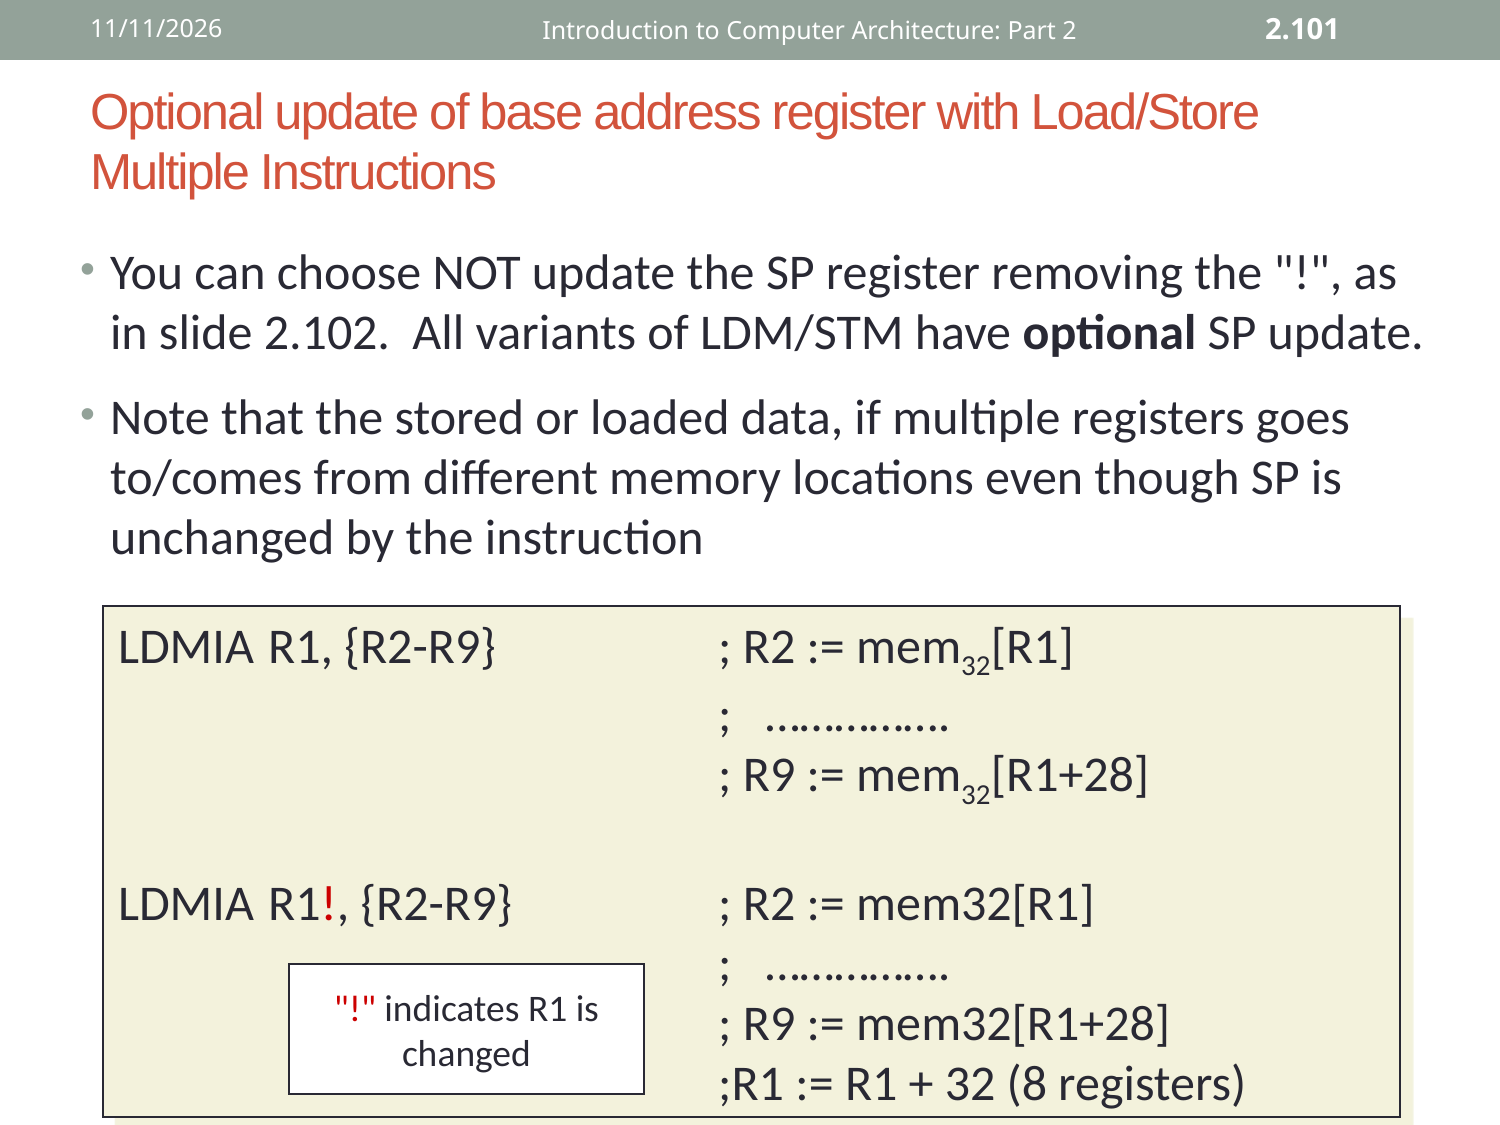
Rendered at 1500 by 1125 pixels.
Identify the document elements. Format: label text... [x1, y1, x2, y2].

text_box LDMIA R1, {R2-R9} ; R2 := mem32[R1] ; ……………. ; R9 := mem32[R1+28] LDMIA R1!, {R2-R9} ; R2 := mem32[R1] ; ……………. ; R9 := mem32[R1+28] ;R1 := R1 + 32 (8 registers) [103, 605, 1400, 1118]
list You can choose NOT update the SP register removing the "!", as in slide 2.102. All variants of LDM/STM have optional SP update. Note that the stored or loaded data, if multiple registers goes to/comes from different memory locations even though SP is unchanged by the instruction [64, 231, 1447, 575]
text_box "!" indicates R1 is changed [289, 964, 644, 1094]
slide_number 2.101 [1250, 3, 1425, 57]
title Optional update of base address register with Load/Store Multiple Instructions [75, 70, 1425, 209]
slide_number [75, 3, 384, 57]
footer Introduction to Computer Architecture: Part 2 [417, 3, 1093, 57]
